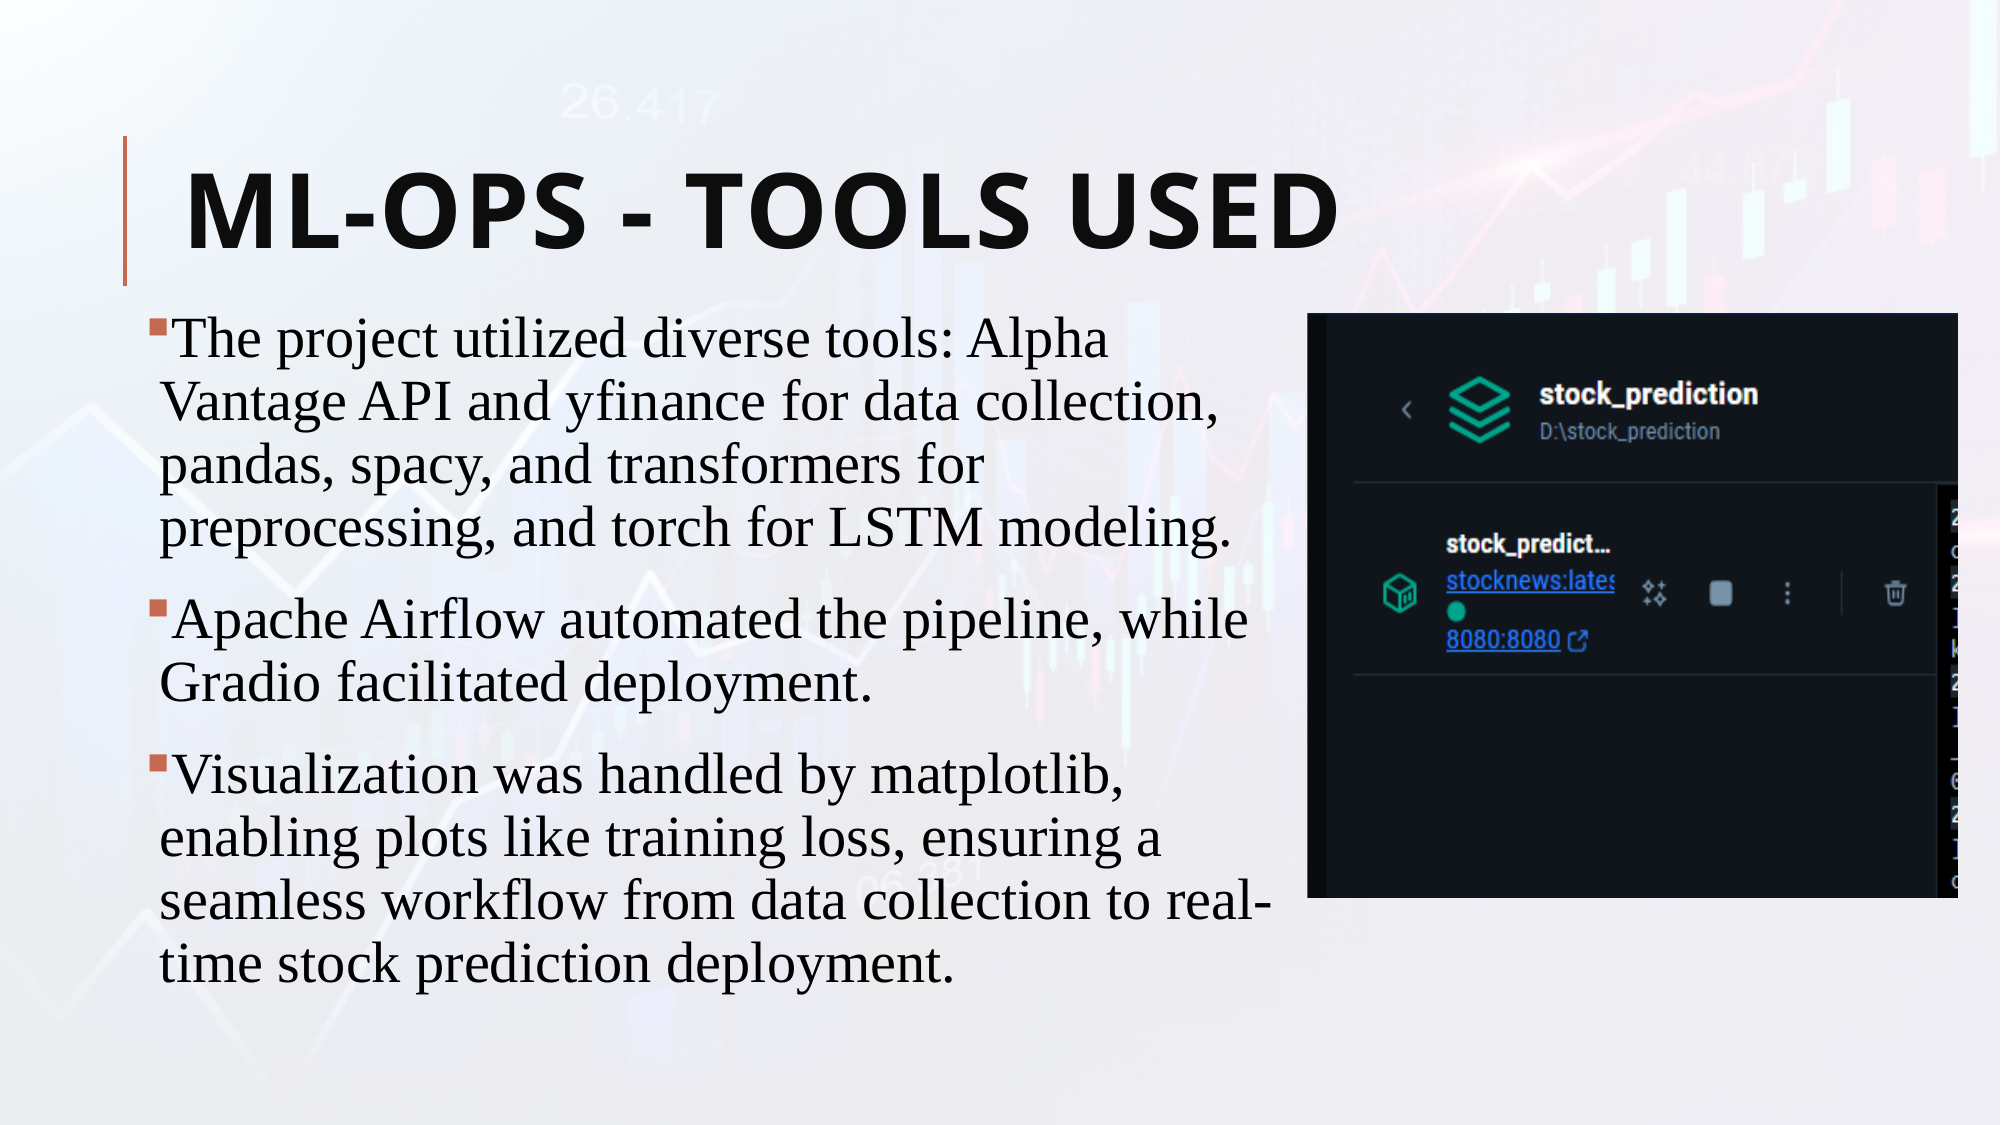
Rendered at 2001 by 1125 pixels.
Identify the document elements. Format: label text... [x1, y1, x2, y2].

list The project utilized diverse tools: Alpha Vantage API and yfinance for data collection, pandas, spacy, and transformers for preprocessing, and torch for LSTM modeling. Apache Airflow automated the pipeline, while Gradio facilitated deployment. Visualization was handled by matplotlib, enabling plots like training loss, ensuring a seamless workflow from data collection to real-time stock prediction deployment. [137, 299, 1287, 1014]
picture [1307, 312, 1959, 898]
title ML-Ops - Tools Used [168, 96, 1763, 342]
